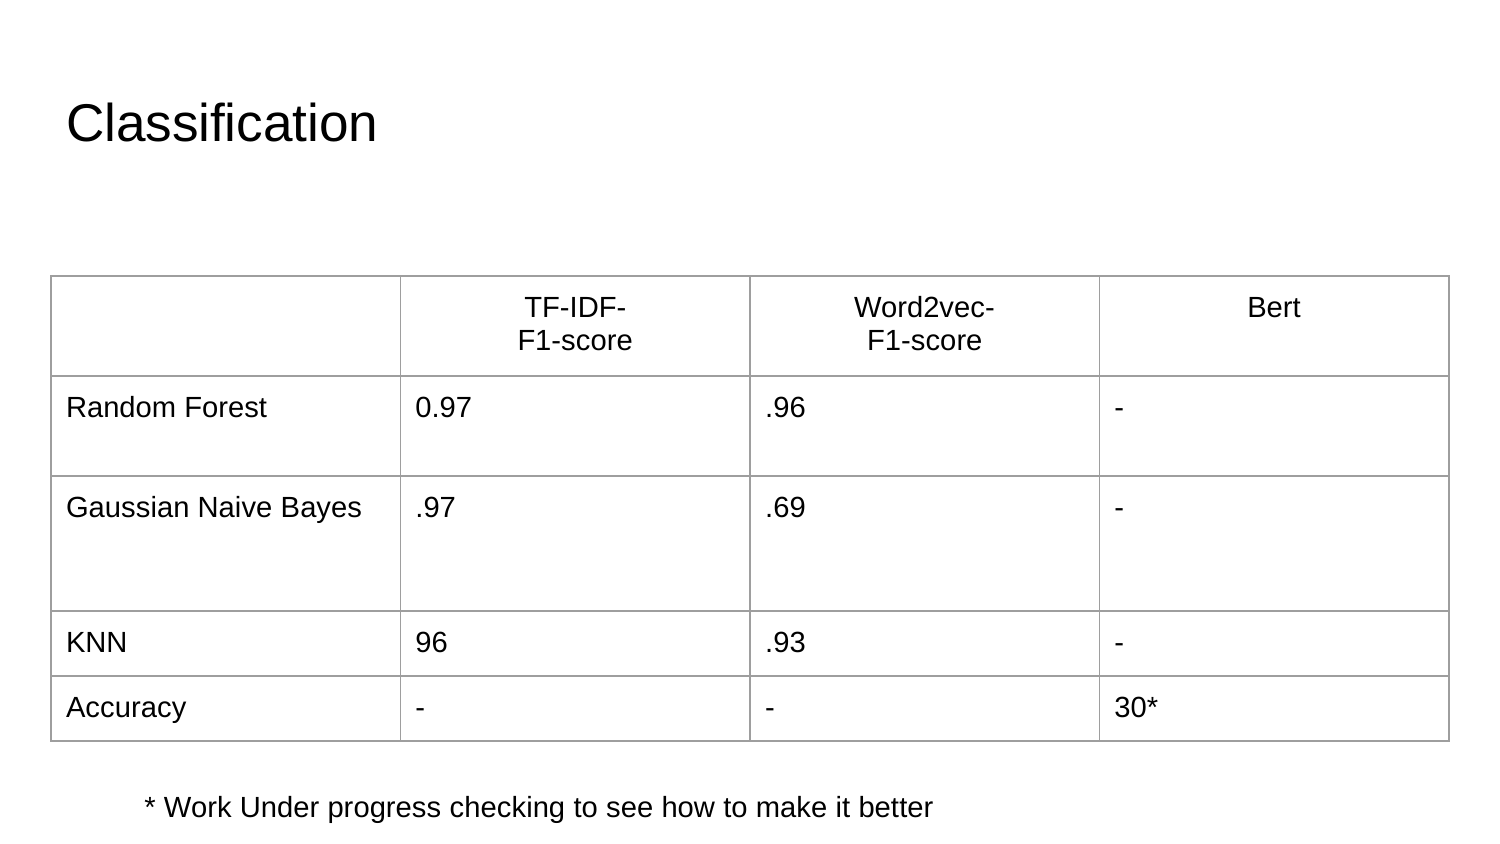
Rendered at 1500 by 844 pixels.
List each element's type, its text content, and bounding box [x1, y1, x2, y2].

table_cell Random Forest [52, 377, 400, 475]
table_cell 96 [401, 612, 749, 675]
table_cell Gaussian Naive Bayes [52, 477, 400, 610]
table_cell .96 [751, 377, 1099, 475]
table_header [52, 277, 400, 375]
table_cell Accuracy [52, 677, 400, 740]
table_cell .97 [401, 477, 749, 610]
table_cell - [401, 677, 749, 740]
title Classification [51, 72, 1449, 167]
table_cell .93 [751, 612, 1099, 675]
table_cell .69 [751, 477, 1099, 610]
table_cell KNN [52, 612, 400, 675]
table_cell 30* [1100, 677, 1448, 740]
table_cell 0.97 [401, 377, 749, 475]
table_header Word2vec- F1-score [751, 277, 1099, 375]
table_header TF-IDF- F1-score [401, 277, 749, 375]
text_box * Work Under progress checking to see how to make it better [54, 773, 976, 839]
table_cell - [1100, 612, 1448, 675]
table_cell - [1100, 477, 1448, 610]
table_cell - [751, 677, 1099, 740]
table_header Bert [1100, 277, 1448, 375]
table_cell - [1100, 377, 1448, 475]
